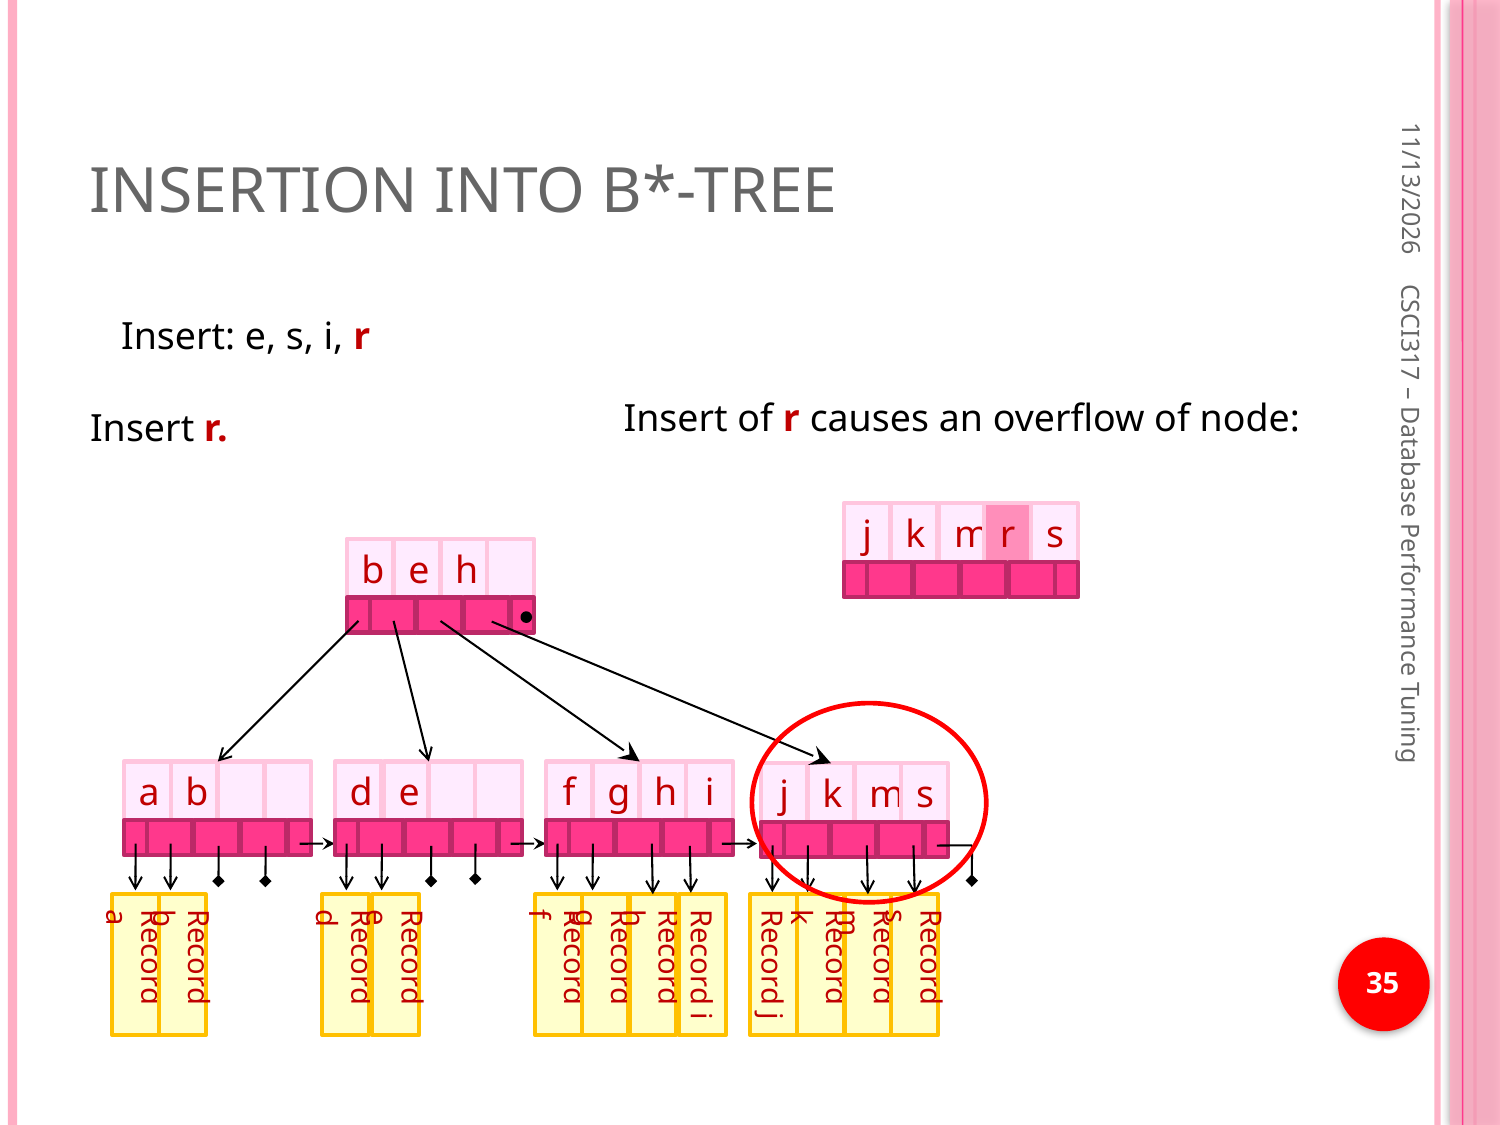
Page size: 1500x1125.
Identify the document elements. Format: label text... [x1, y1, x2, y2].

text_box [614, 385, 1310, 903]
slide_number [1378, 43, 1442, 270]
title Insertion into B*-tree [75, 45, 1300, 233]
slide_number 35 [1335, 937, 1430, 1032]
footer CSCI317 – Database Performance Tuning [1379, 269, 1440, 926]
text_box Insert: e, s, i, r [106, 304, 386, 365]
text_box Insert r. [75, 396, 243, 457]
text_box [111, 538, 973, 1036]
